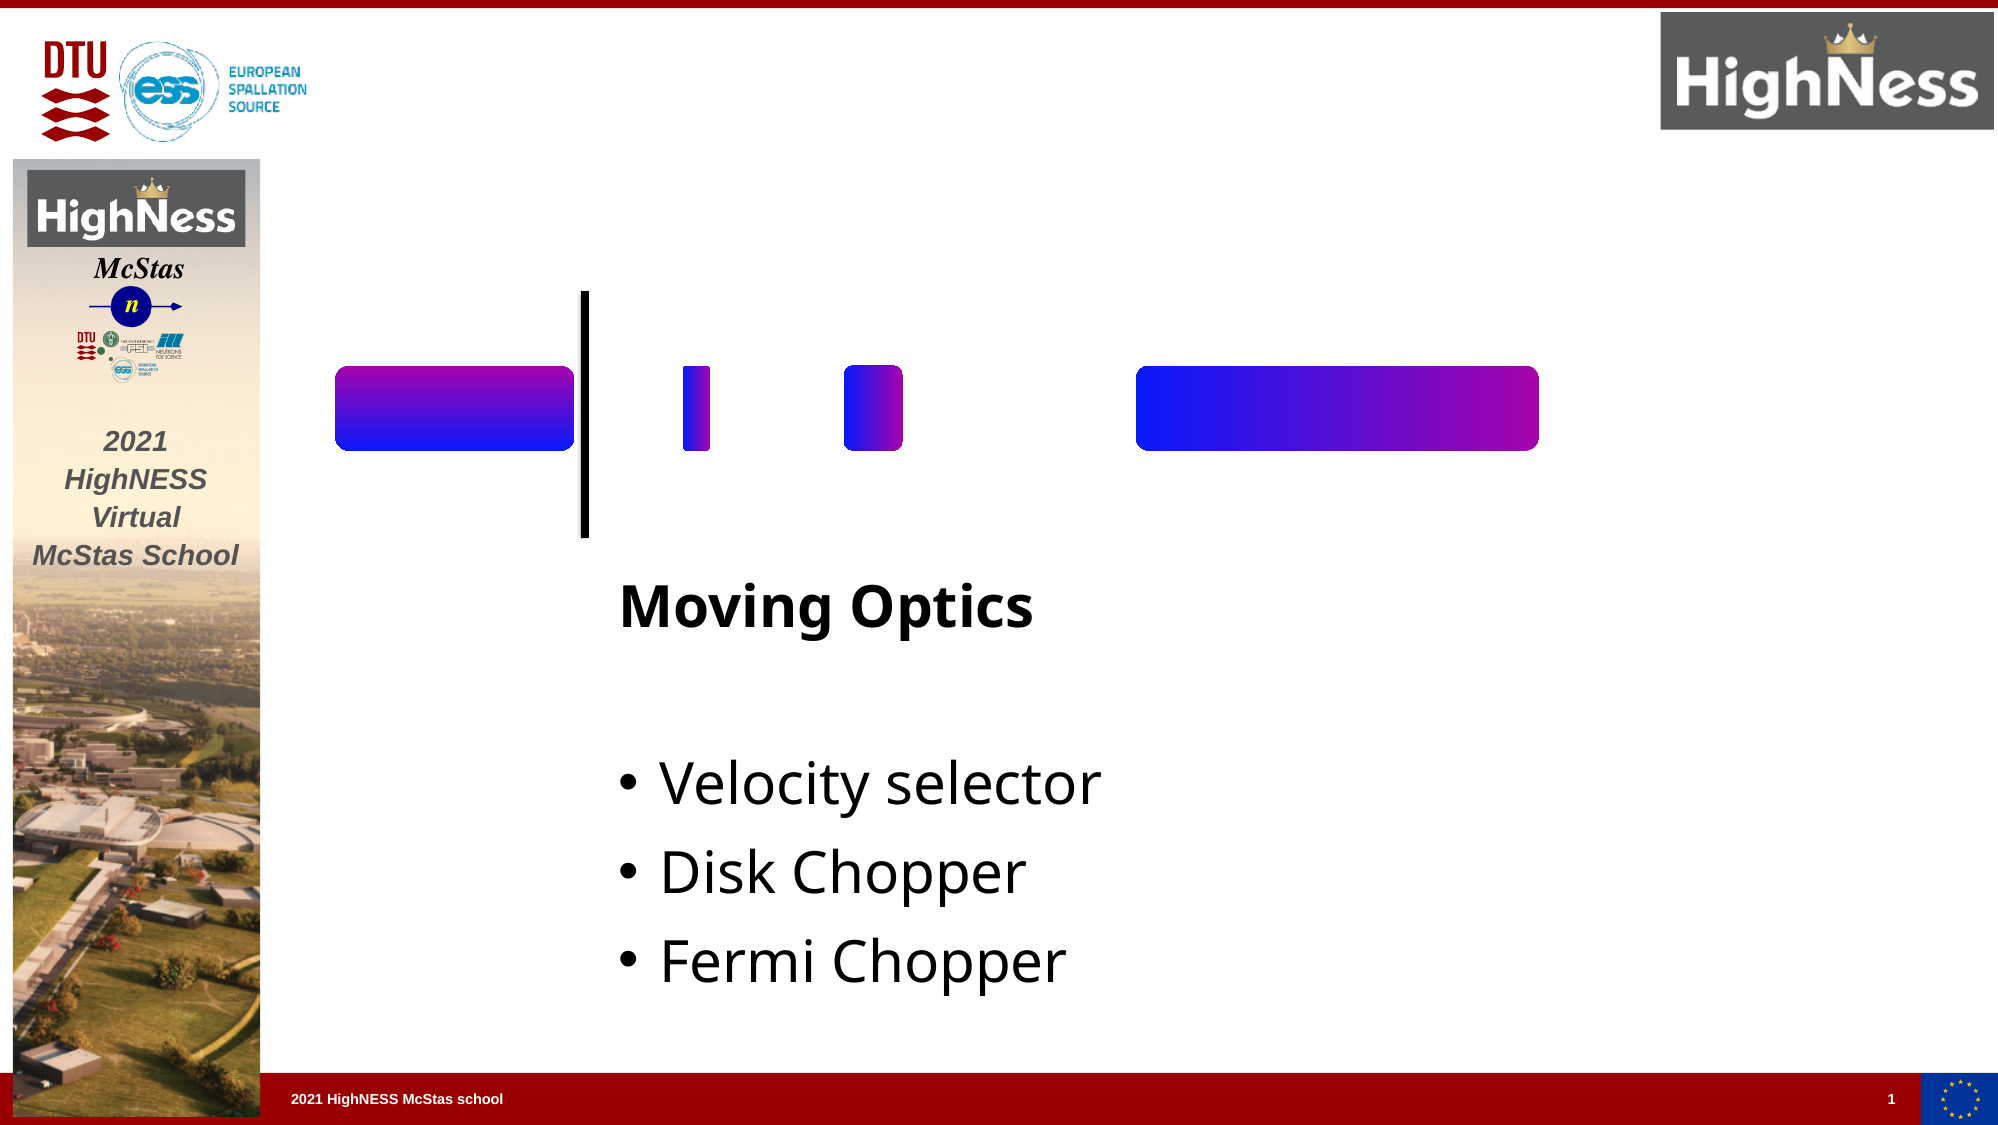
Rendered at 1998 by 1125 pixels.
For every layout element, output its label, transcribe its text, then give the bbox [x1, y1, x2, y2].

text_box [335, 365, 575, 451]
picture [119, 41, 307, 142]
picture [12, 159, 261, 1117]
text_box Moving Optics Velocity selector Disk Chopper Fermi Chopper [618, 479, 1283, 994]
text_box [843, 365, 904, 451]
text_box [683, 365, 711, 451]
text_box [581, 291, 588, 538]
picture [1677, 5, 1978, 137]
text_box [1135, 365, 1540, 451]
picture [1921, 1073, 1998, 1125]
slide_number 1 [1886, 1088, 1909, 1110]
